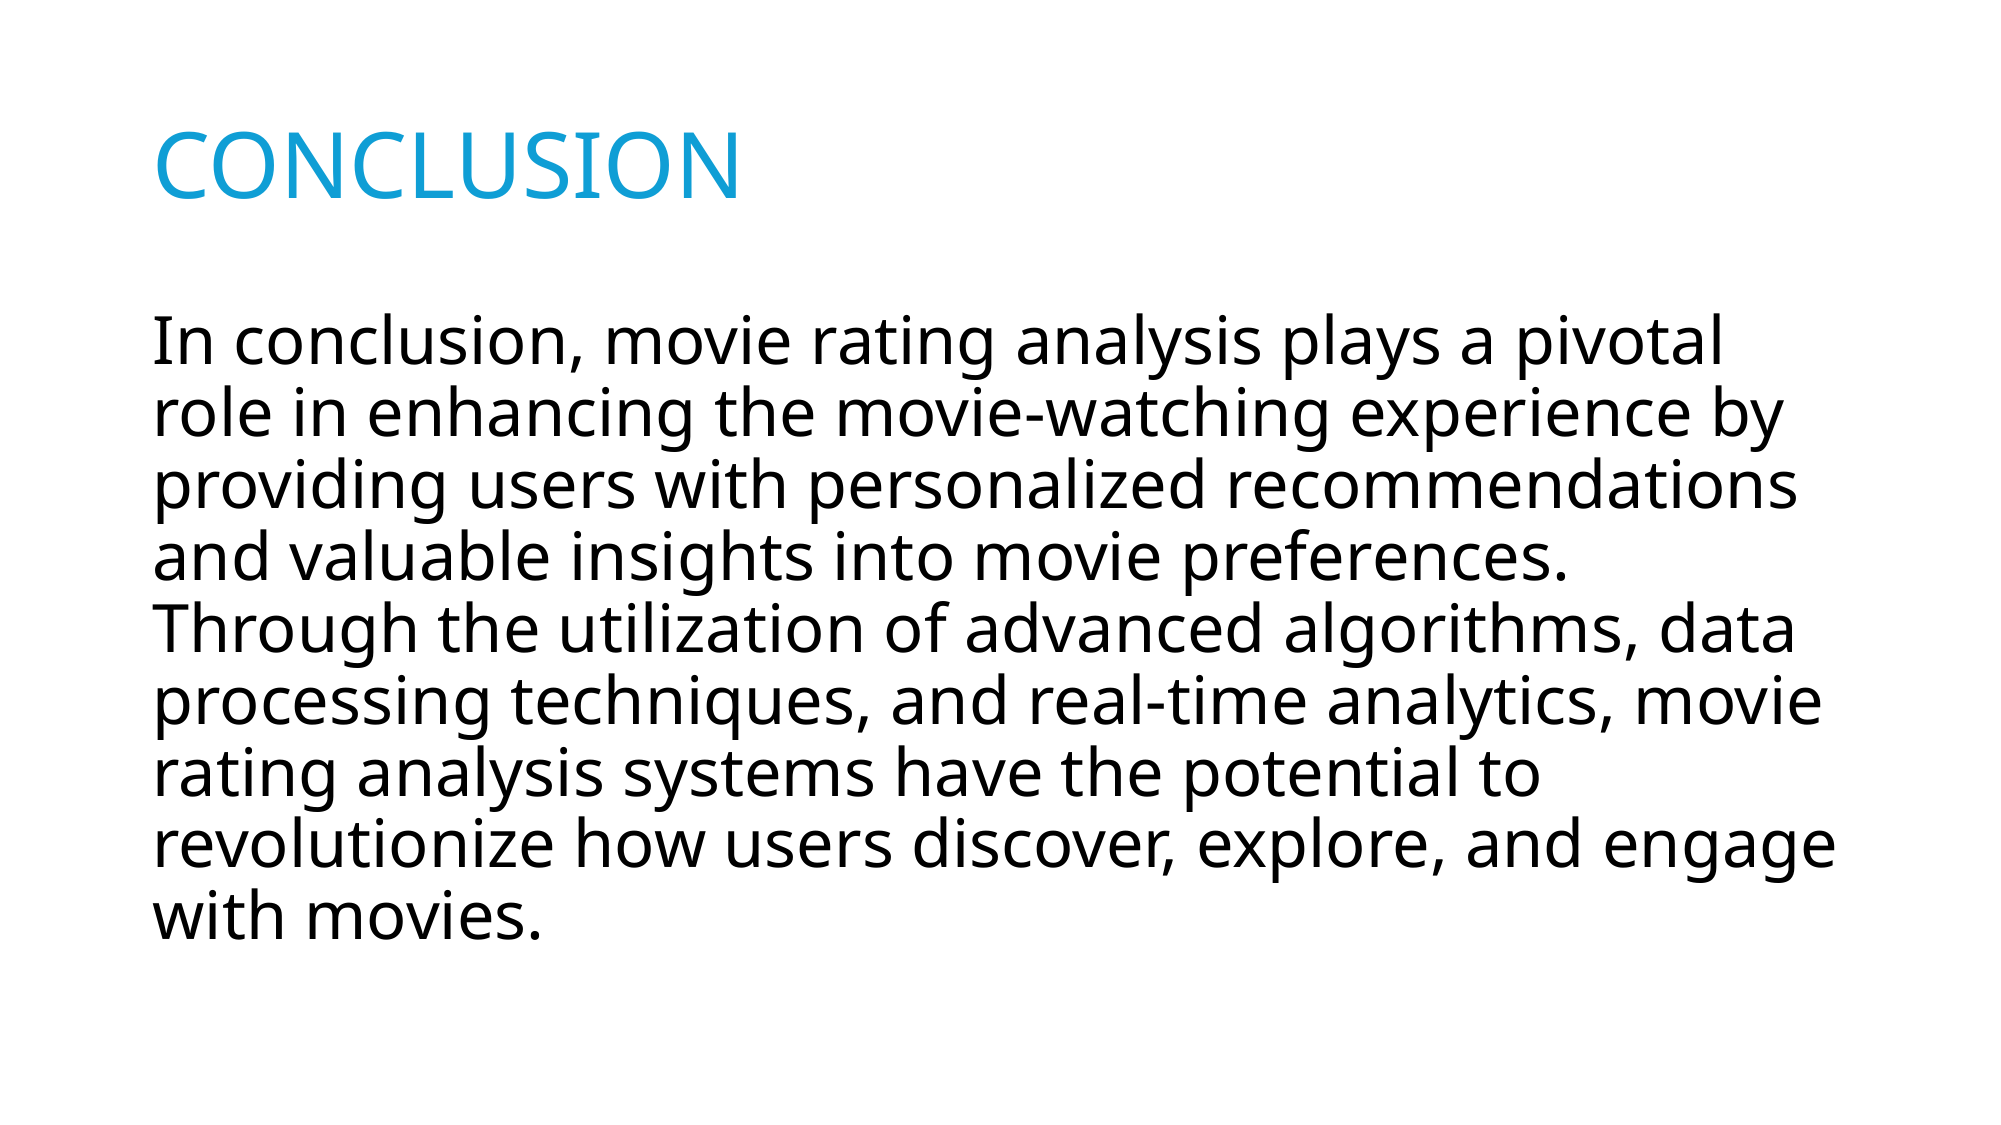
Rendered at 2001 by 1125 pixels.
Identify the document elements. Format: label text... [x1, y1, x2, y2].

list In conclusion, movie rating analysis plays a pivotal role in enhancing the movie-watching experience by providing users with personalized recommendations and valuable insights into movie preferences. Through the utilization of advanced algorithms, data processing techniques, and real-time analytics, movie rating analysis systems have the potential to revolutionize how users discover, explore, and engage with movies. [136, 298, 1863, 1014]
title CONCLUSION [136, 59, 1863, 278]
